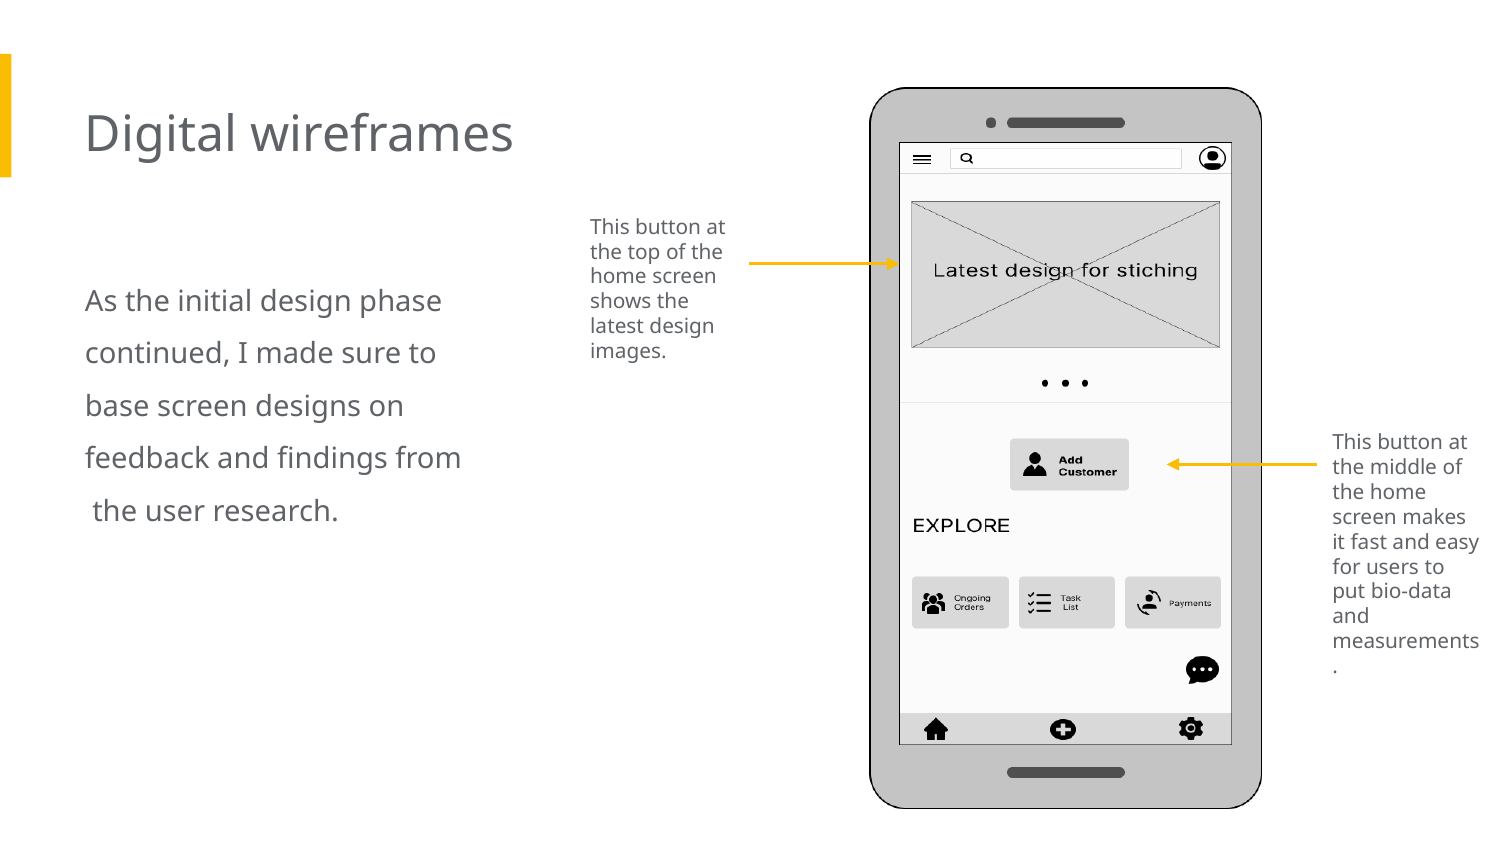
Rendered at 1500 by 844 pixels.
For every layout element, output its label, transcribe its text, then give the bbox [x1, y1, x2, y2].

text_box This button at the top of the home screen shows the latest design images. [575, 198, 756, 379]
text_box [869, 87, 1262, 809]
text_box Digital wireframes [84, 85, 1234, 176]
text_box This button at the middle of the home screen makes it fast and easy for users to put bio-data and measurements. [1317, 413, 1498, 694]
text_box As the initial design phase continued, I made sure to base screen designs on feedback and findings from the user research. [84, 249, 483, 542]
